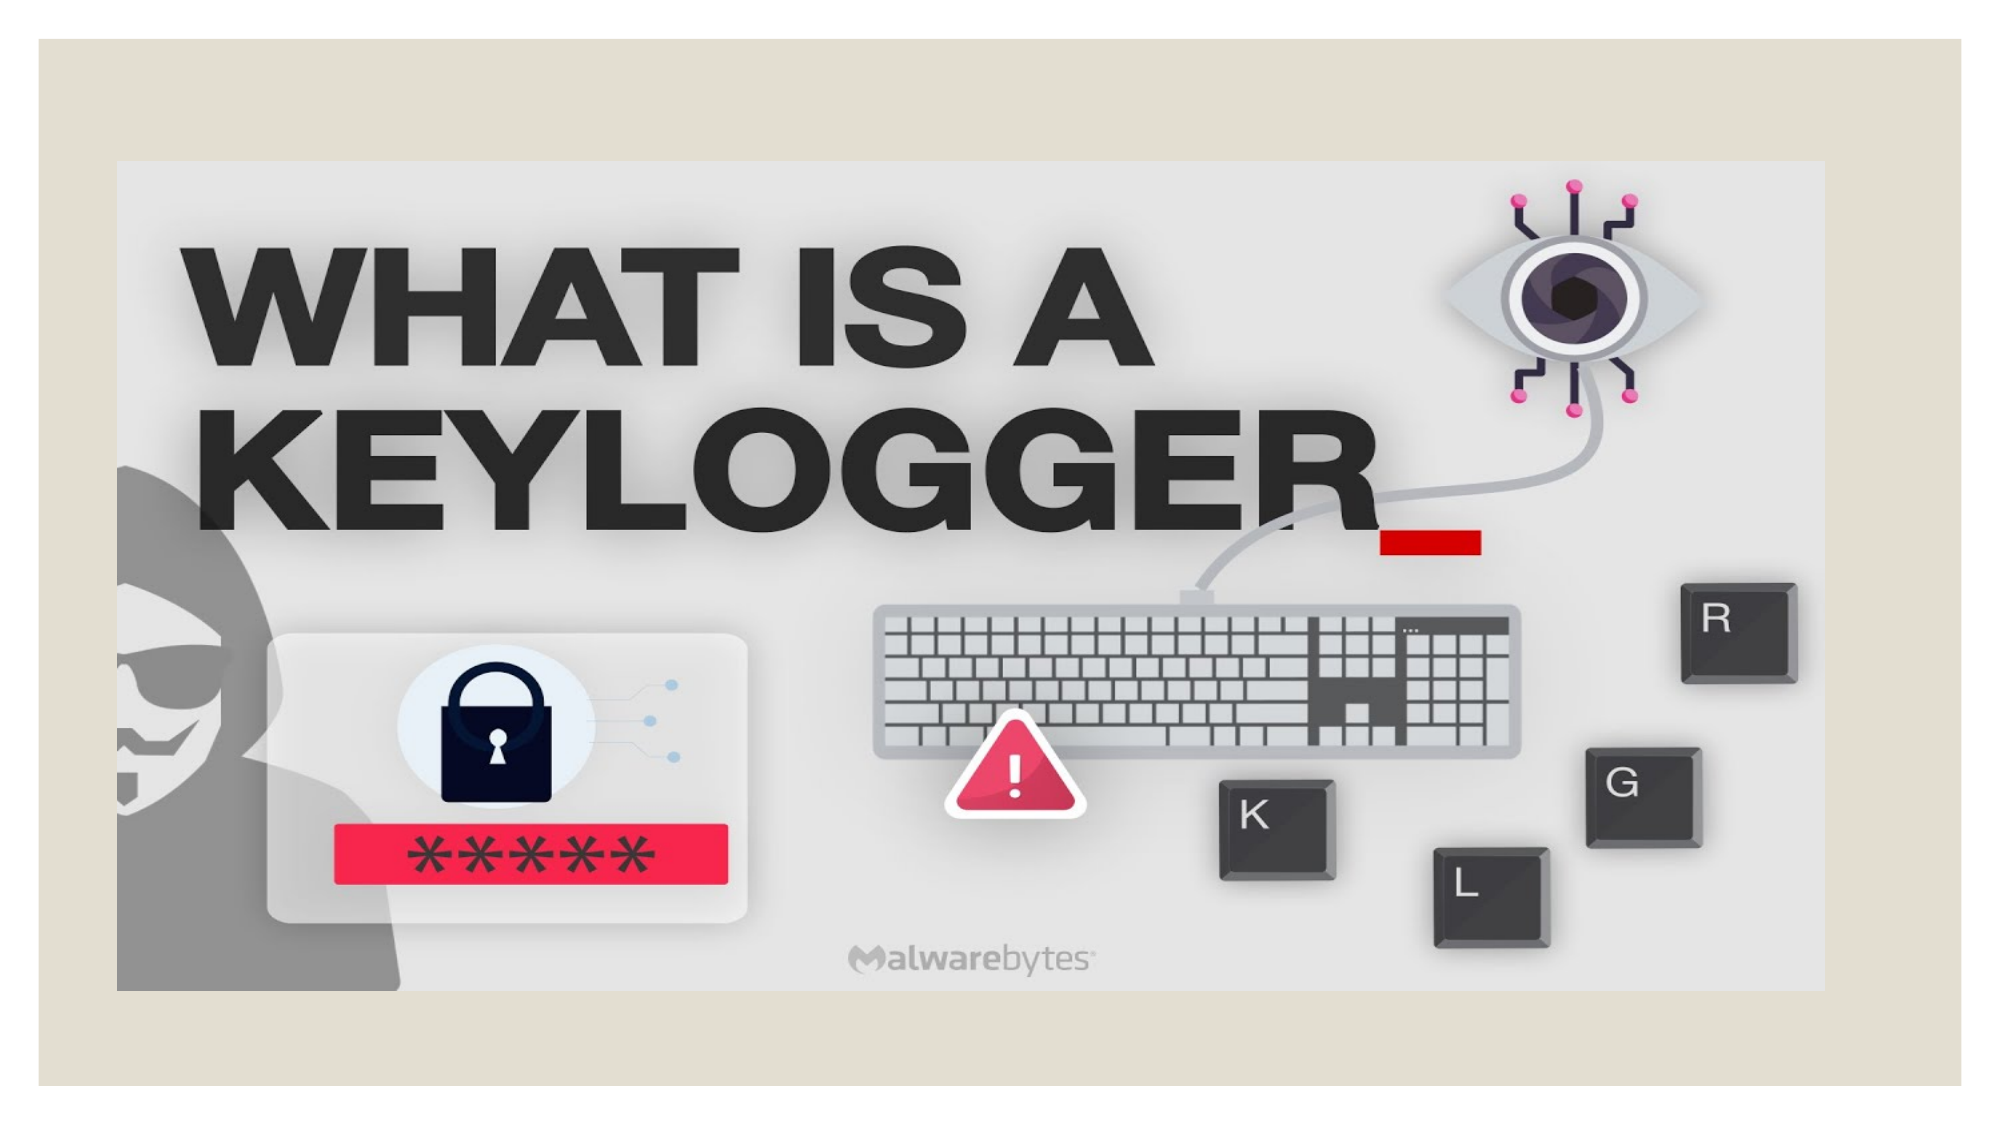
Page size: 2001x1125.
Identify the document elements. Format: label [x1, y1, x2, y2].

list [117, 161, 1825, 991]
